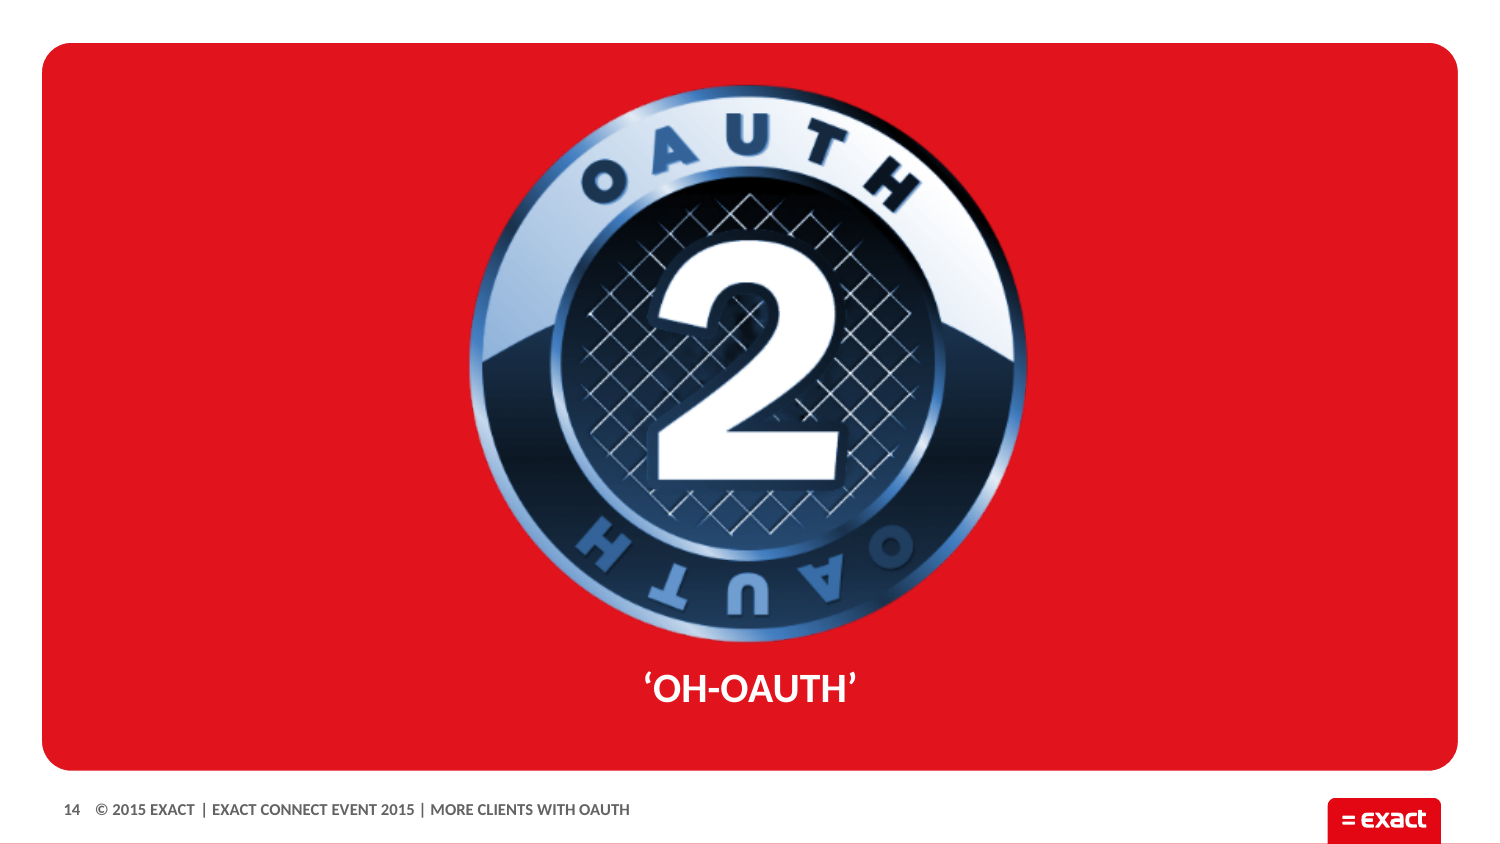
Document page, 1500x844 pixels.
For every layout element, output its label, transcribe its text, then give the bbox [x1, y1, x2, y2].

picture [459, 75, 1041, 655]
footer | Exact Connect event 2015 | More clients with OAuth [185, 786, 826, 832]
slide_number 14 [38, 786, 96, 832]
list ‘OH-OAUTH’ [123, 658, 1377, 719]
